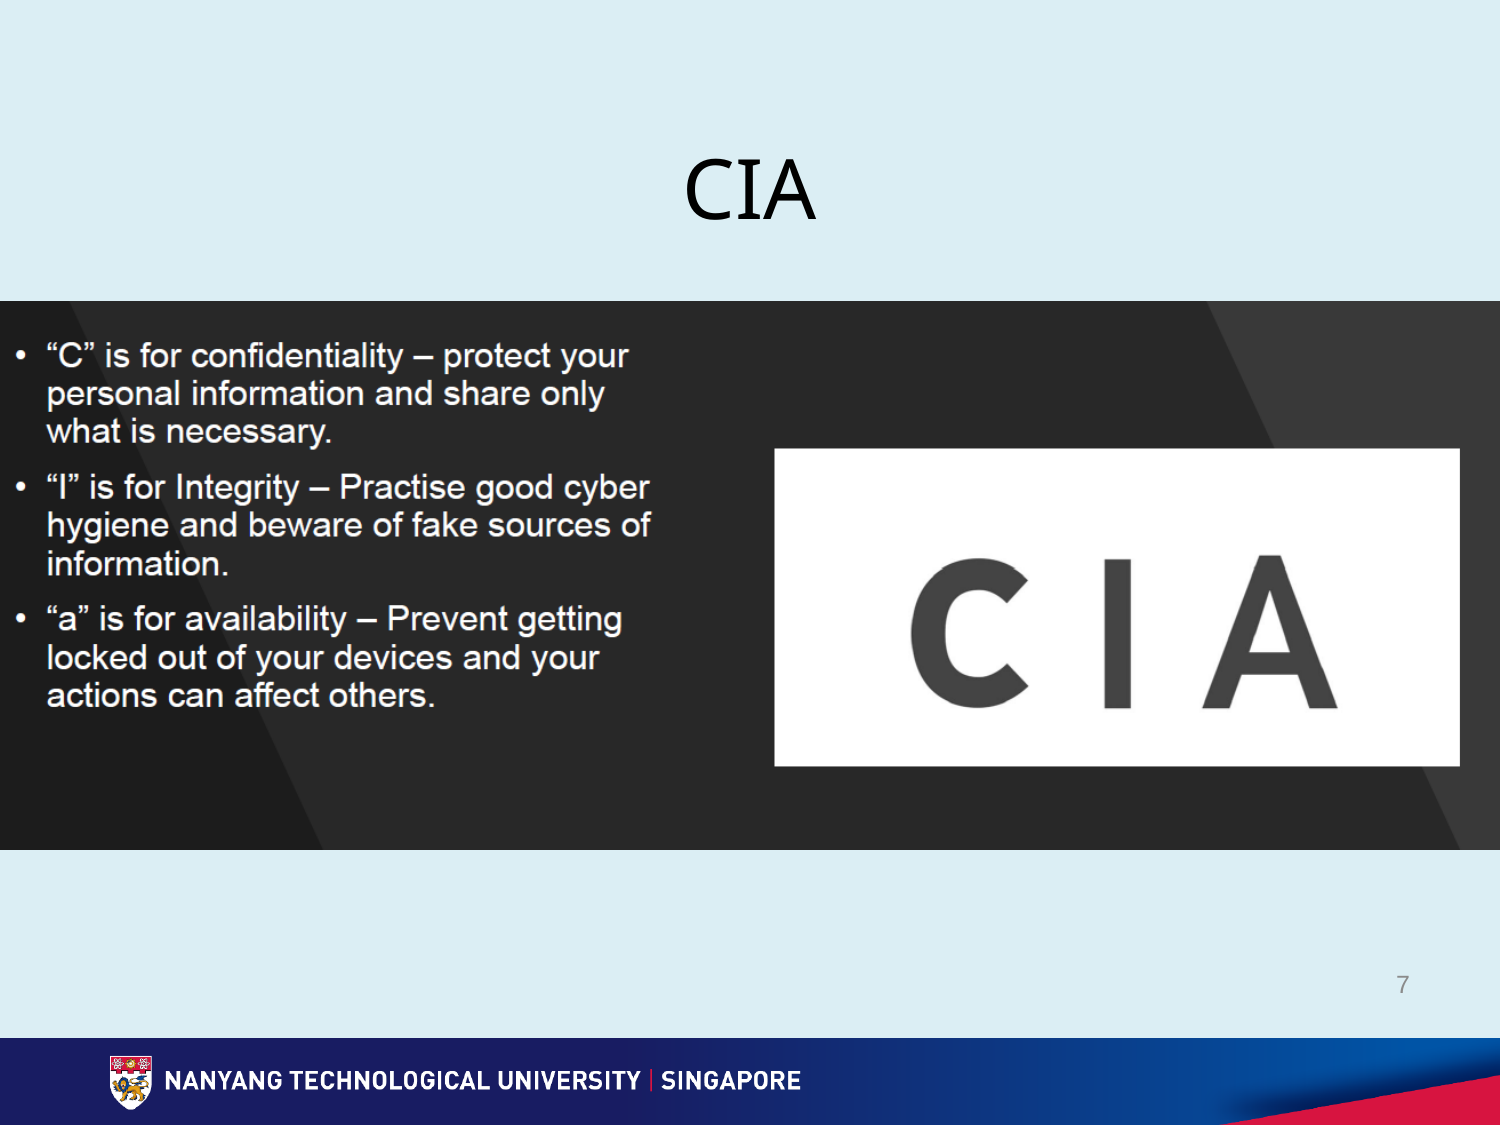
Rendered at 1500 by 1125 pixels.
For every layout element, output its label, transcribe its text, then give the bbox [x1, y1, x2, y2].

title CIA [75, 92, 1425, 280]
picture [0, 301, 1500, 851]
slide_number 7 [1074, 953, 1425, 1014]
picture [0, 1038, 1500, 1125]
